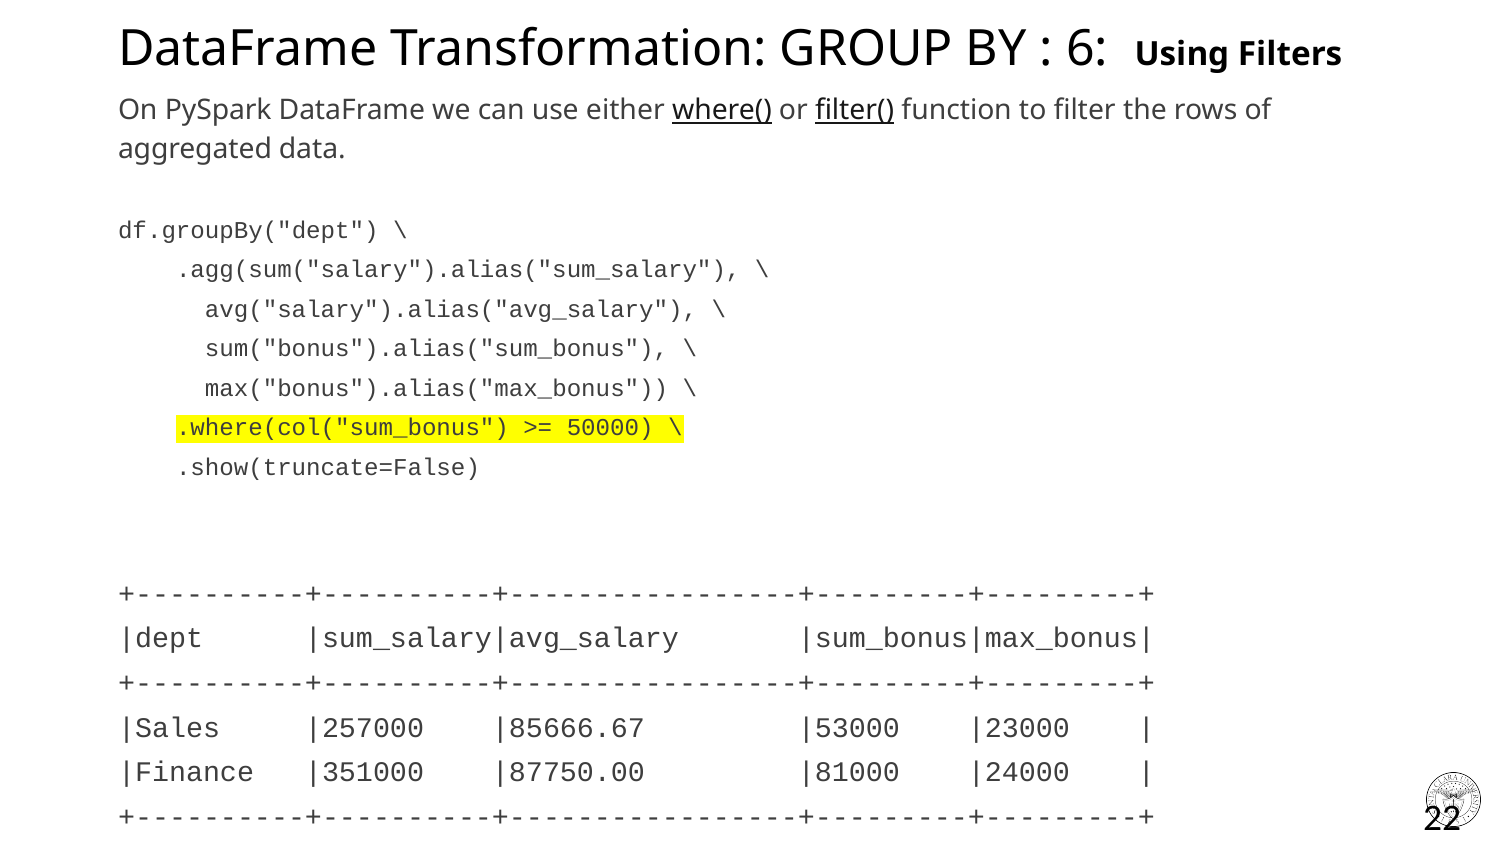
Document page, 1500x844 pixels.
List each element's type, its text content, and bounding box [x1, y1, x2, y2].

title DataFrame Transformation: GROUP BY : 6: Using Filters [103, 27, 1397, 83]
picture [1426, 772, 1481, 785]
slide_number 22 [1408, 785, 1500, 830]
list On PySpark DataFrame we can use either where() or filter() function to filter the rows of aggregated data. df.groupBy("dept") \ .agg(sum("salary").alias("sum_salary"), \ avg("salary").alias("avg_salary"), \ sum("bonus").alias("sum_bonus"), \ max("bonus").alias("max_bonus")) \ .where(col("sum_bonus") >= 50000) \ .show(truncate=False) +----------+----------+-----------------+---------+---------+ |dept |sum_salary|avg_salary |sum_bonus|max_bonus| +----------+----------+-----------------+---------+---------+ |Sales |257000 |85666.67 |53000 |23000 | |Finance |351000 |87750.00 |81000 |24000 | +----------+----------+-----------------+---------+---------+ [103, 83, 1409, 844]
